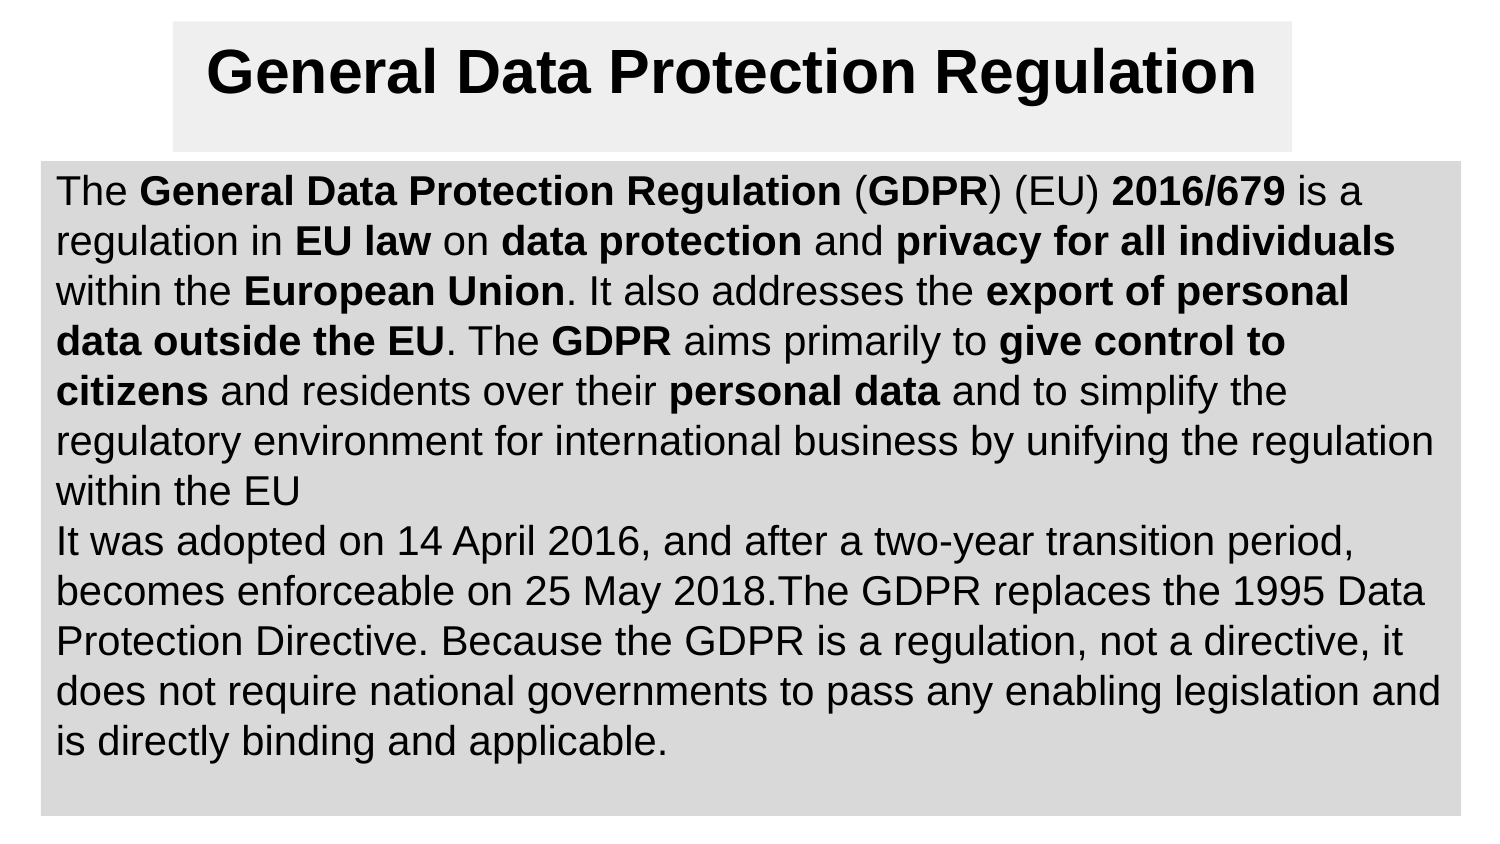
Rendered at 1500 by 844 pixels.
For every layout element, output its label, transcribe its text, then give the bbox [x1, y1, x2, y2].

text_box The General Data Protection Regulation (GDPR) (EU) 2016/679 is a regulation in EU law on data protection and privacy for all individuals within the European Union. It also addresses the export of personal data outside the EU. The GDPR aims primarily to give control to citizens and residents over their personal data and to simplify the regulatory environment for international business by unifying the regulation within the EU It was adopted on 14 April 2016, and after a two-year transition period, becomes enforceable on 25 May 2018.The GDPR replaces the 1995 Data Protection Directive. Because the GDPR is a regulation, not a directive, it does not require national governments to pass any enabling legislation and is directly binding and applicable. [40, 161, 1462, 816]
text_box General Data Protection Regulation [172, 21, 1293, 152]
